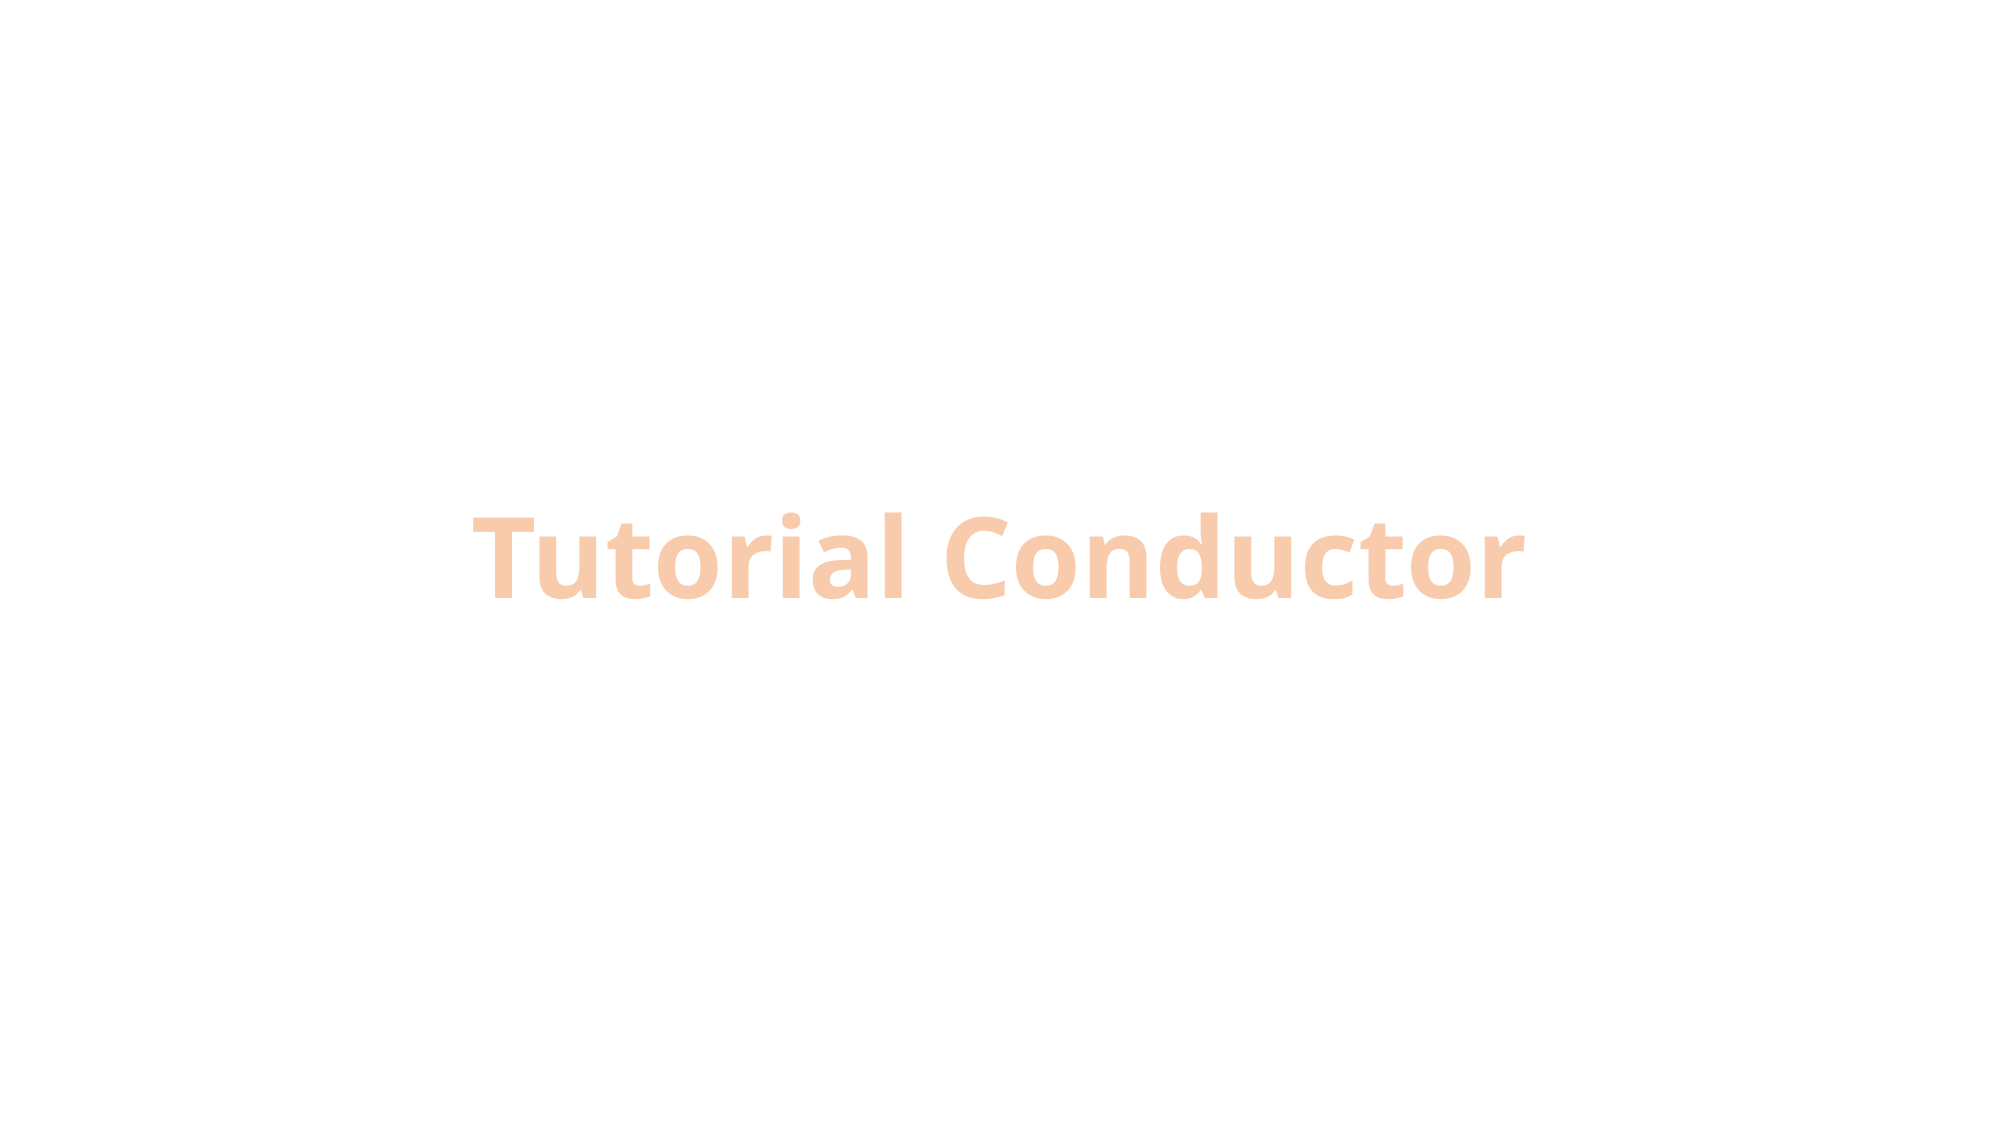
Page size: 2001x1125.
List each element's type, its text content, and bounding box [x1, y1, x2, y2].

title Tutorial Conductor [137, 461, 1863, 664]
